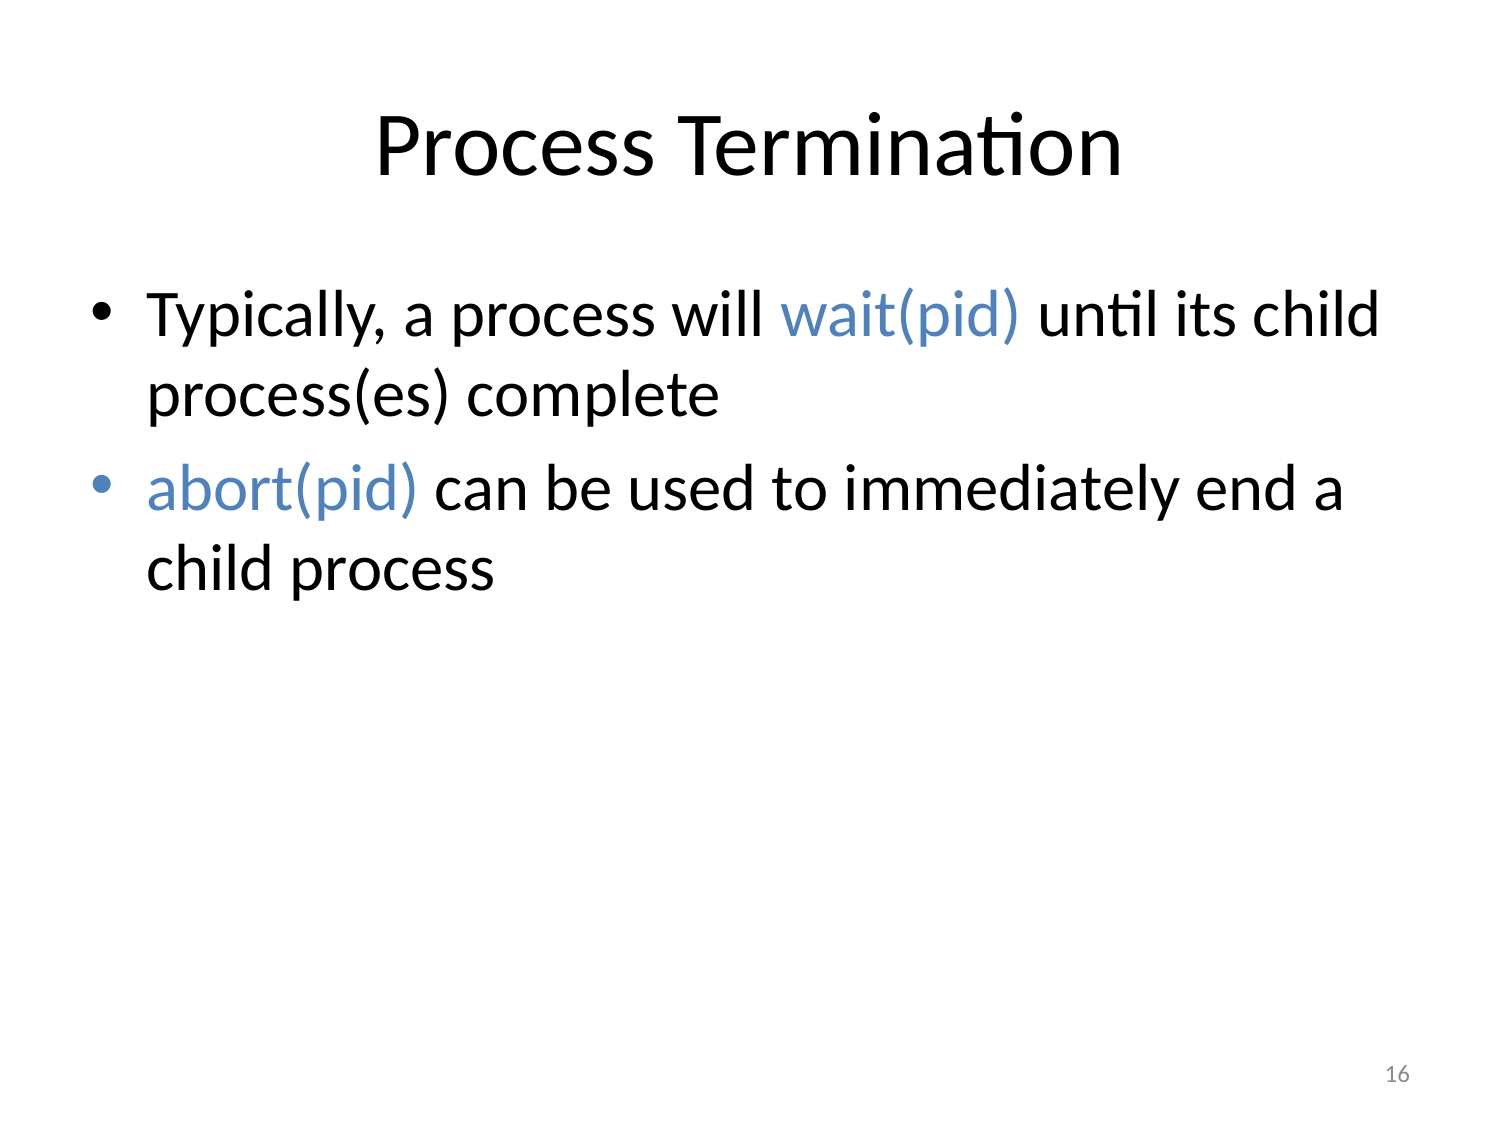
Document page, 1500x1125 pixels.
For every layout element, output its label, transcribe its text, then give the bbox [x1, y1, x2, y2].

slide_number 16 [1074, 1042, 1425, 1103]
list Typically, a process will wait(pid) until its child process(es) complete abort(pid) can be used to immediately end a child process [75, 262, 1425, 1005]
title Process Termination [75, 45, 1425, 233]
